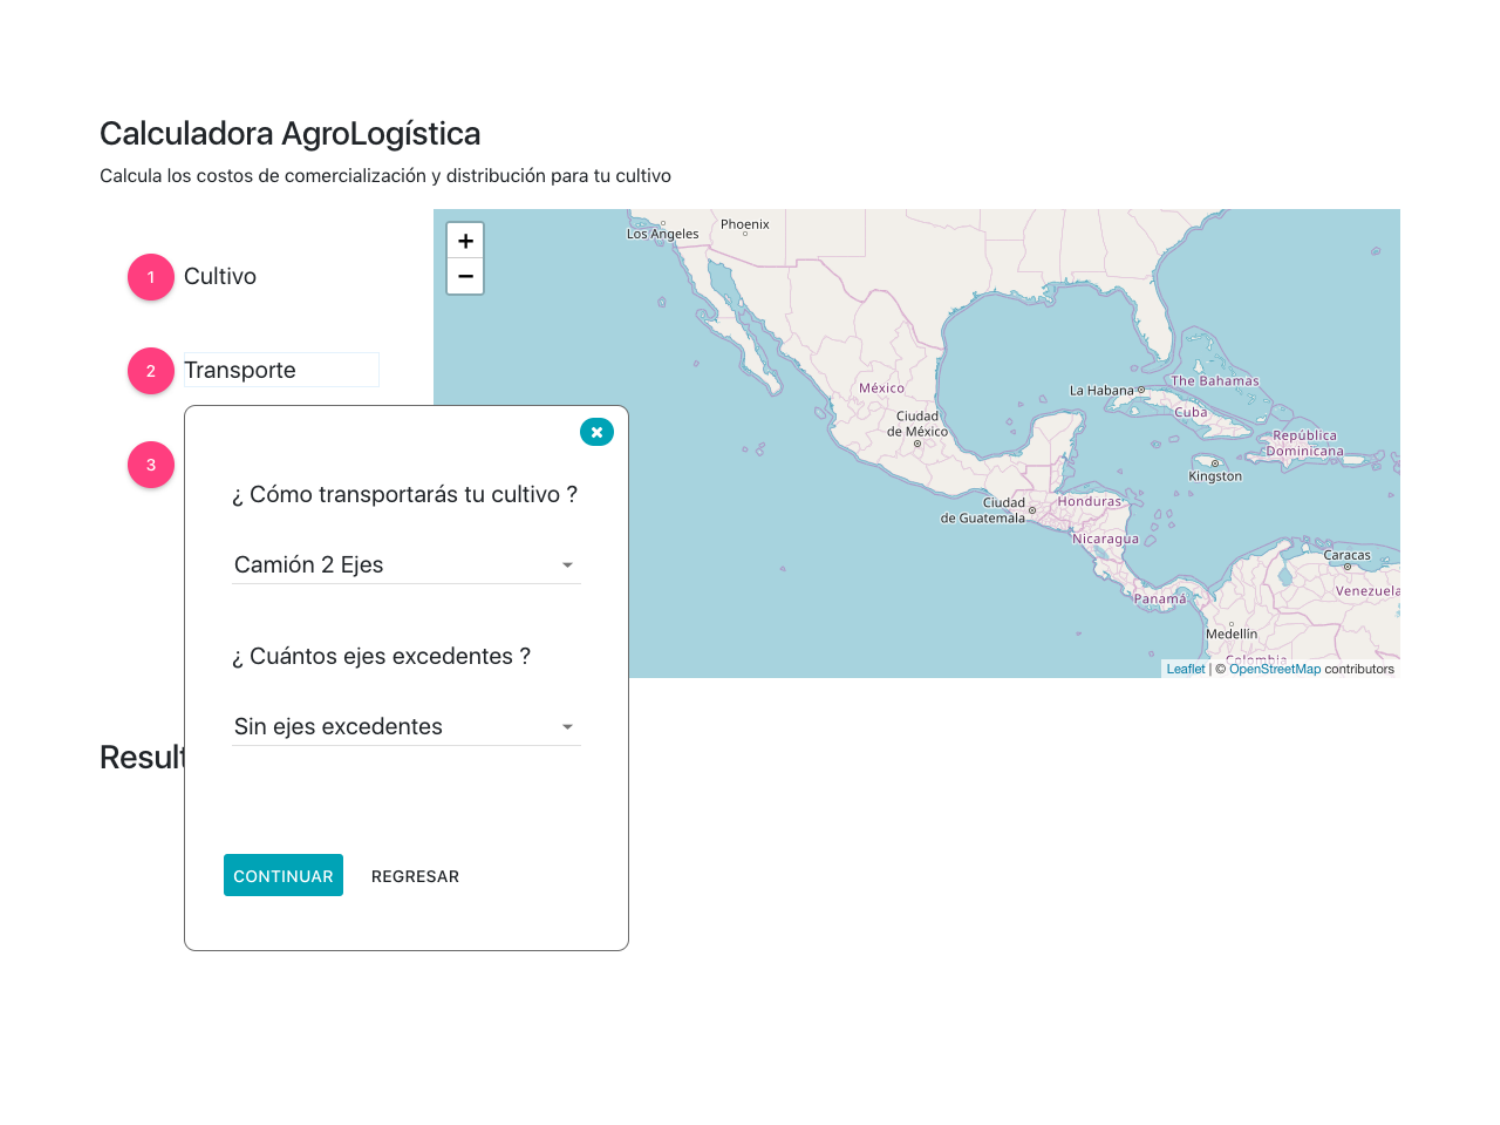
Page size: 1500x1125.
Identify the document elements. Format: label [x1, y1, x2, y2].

picture [0, 113, 1500, 1052]
